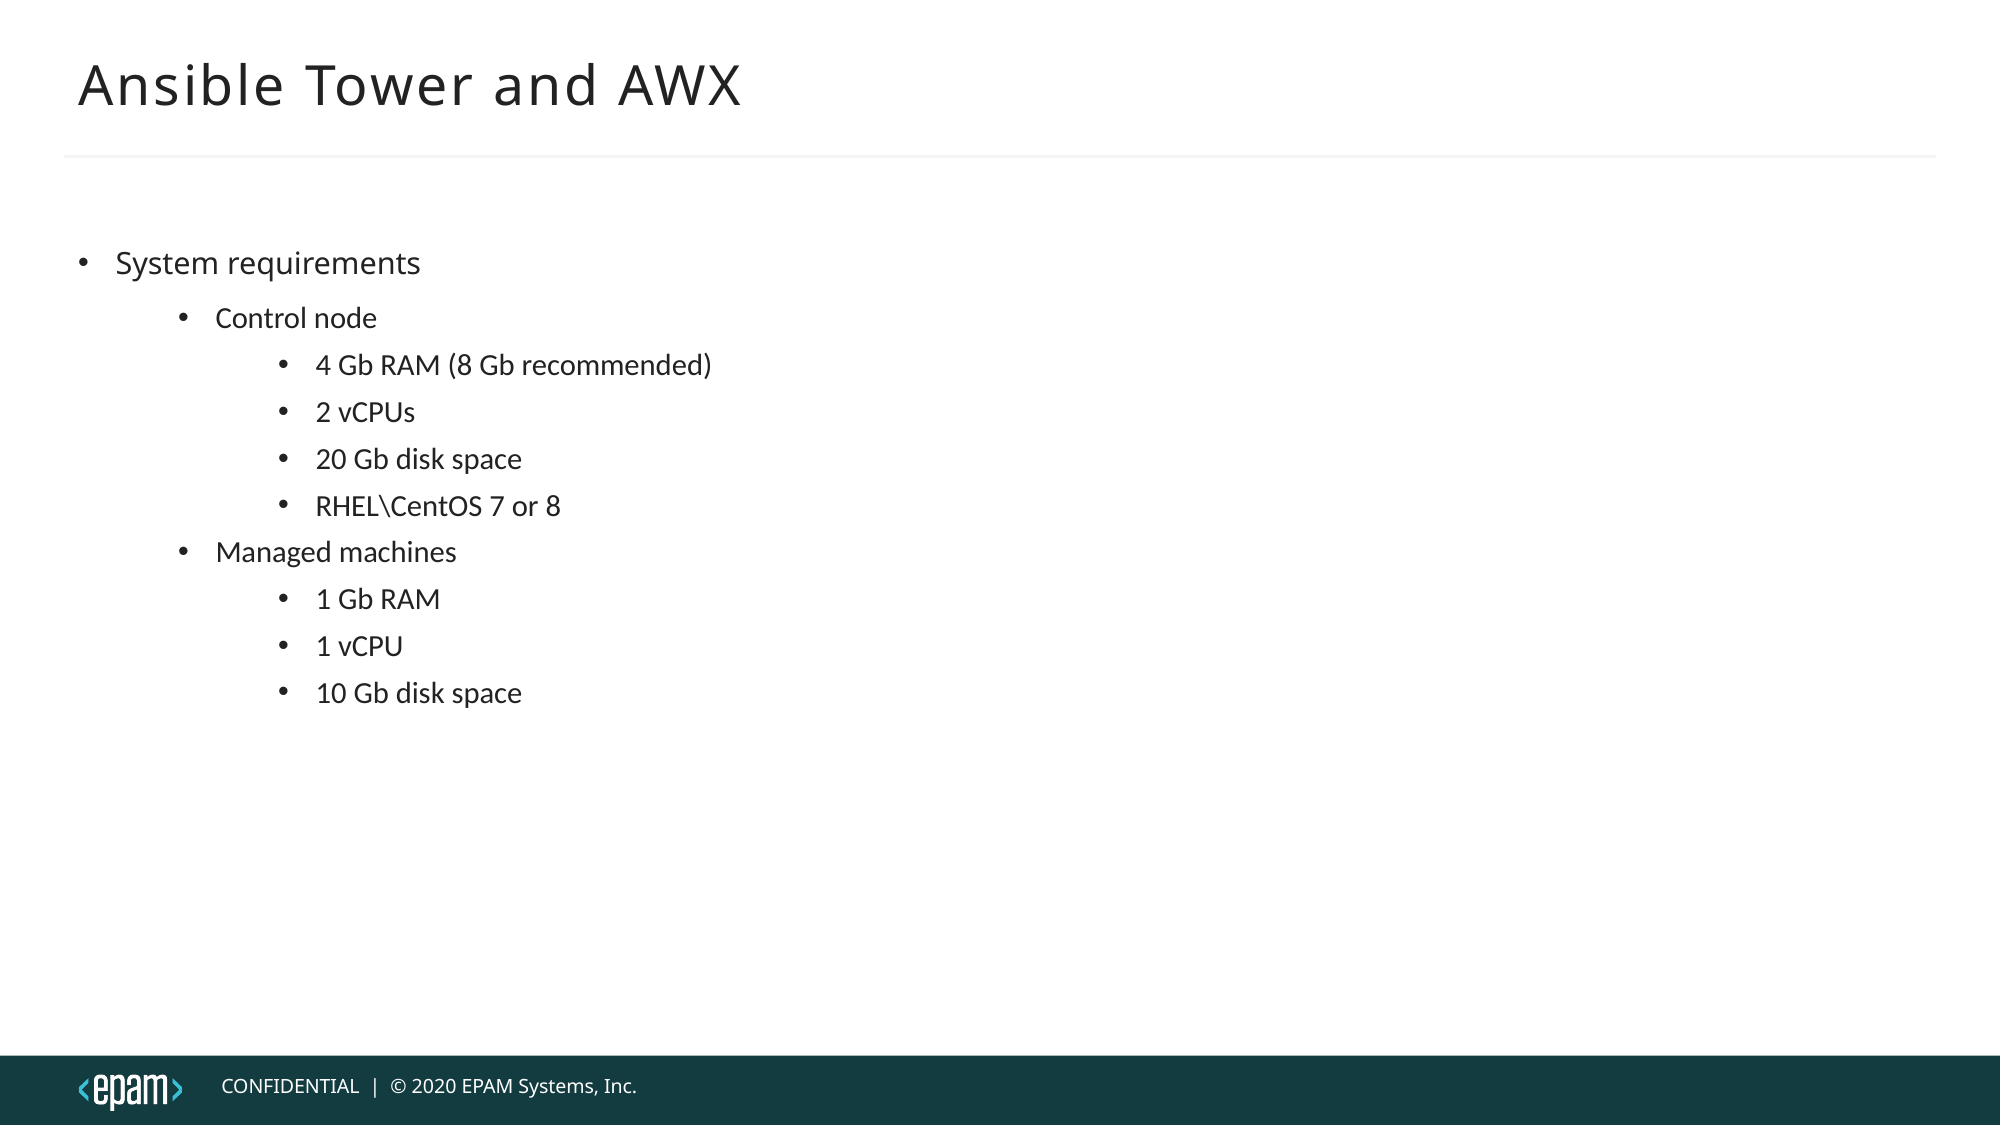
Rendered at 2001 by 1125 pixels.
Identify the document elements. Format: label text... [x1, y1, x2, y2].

title Ansible Tower and AWX [78, 50, 1922, 116]
list System requirements Control node 4 Gb RAM (8 Gb recommended) 2 vCPUs 20 Gb disk space RHEL\CentOS 7 or 8 Managed machines 1 Gb RAM 1 vCPU 10 Gb disk space [78, 236, 1922, 980]
